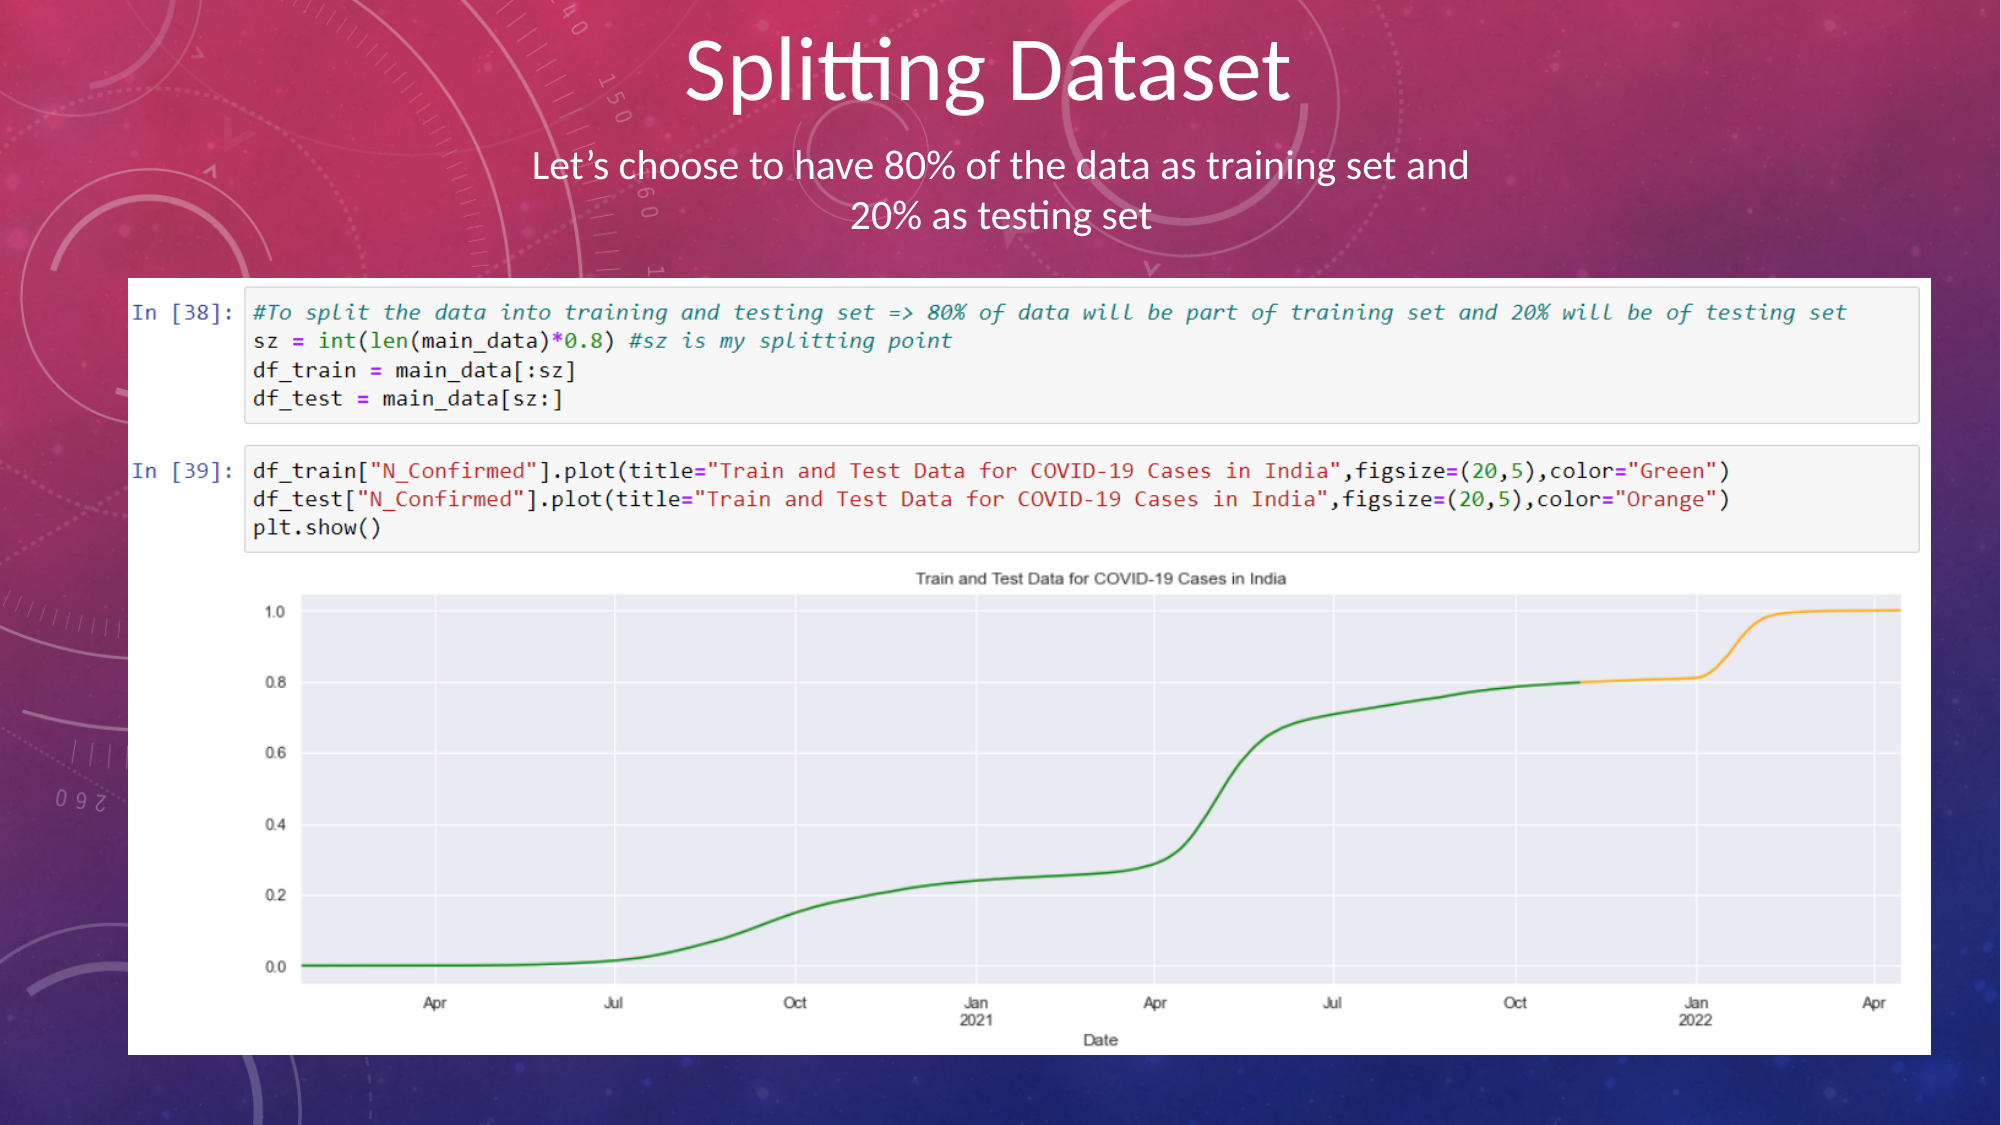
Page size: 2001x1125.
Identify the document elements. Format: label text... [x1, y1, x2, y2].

text_box Splitting Dataset [288, 1, 1690, 127]
picture [0, 0, 2001, 1125]
text_box Let’s choose to have 80% of the data as training set and 20% as testing set [502, 130, 1500, 246]
